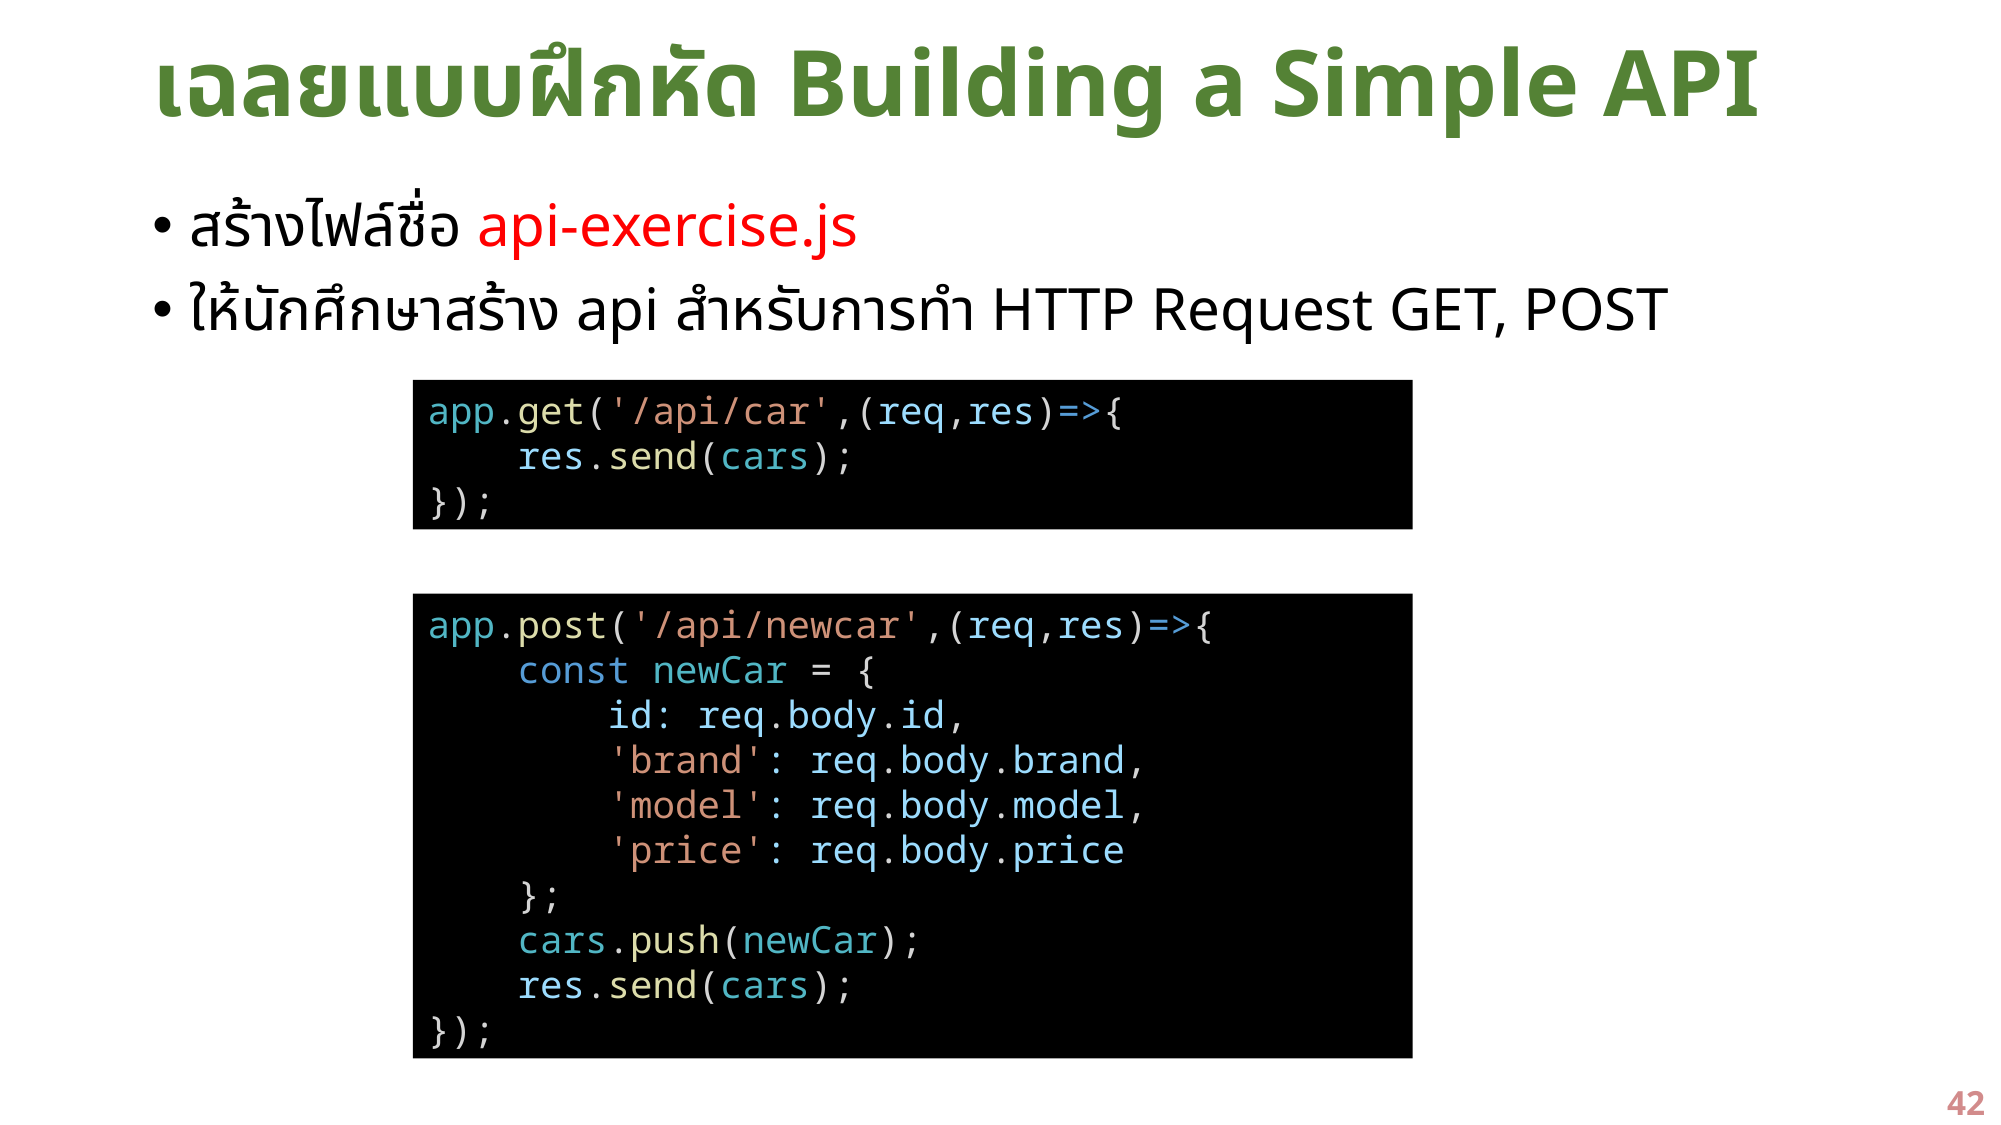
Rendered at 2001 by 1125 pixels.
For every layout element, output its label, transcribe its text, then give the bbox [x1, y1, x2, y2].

text_box app.post('/api/newcar',(req,res)=>{ const newCar = { id: req.body.id, 'brand': req.body.brand, 'model': req.body.model, 'price': req.body.price }; cars.push(newCar); res.send(cars); }); [412, 593, 1413, 1059]
list สร้างไฟล์ชื่อ api-exercise.js ให้นักศึกษาสร้าง api สำหรับการทำ HTTP Request GET, POST [137, 189, 1863, 419]
title เฉลยแบบฝึกหัด Building a Simple API [137, 22, 1863, 153]
text_box app.get('/api/car',(req,res)=>{ res.send(cars); }); [412, 379, 1413, 530]
slide_number 42 [1550, 1083, 2000, 1125]
